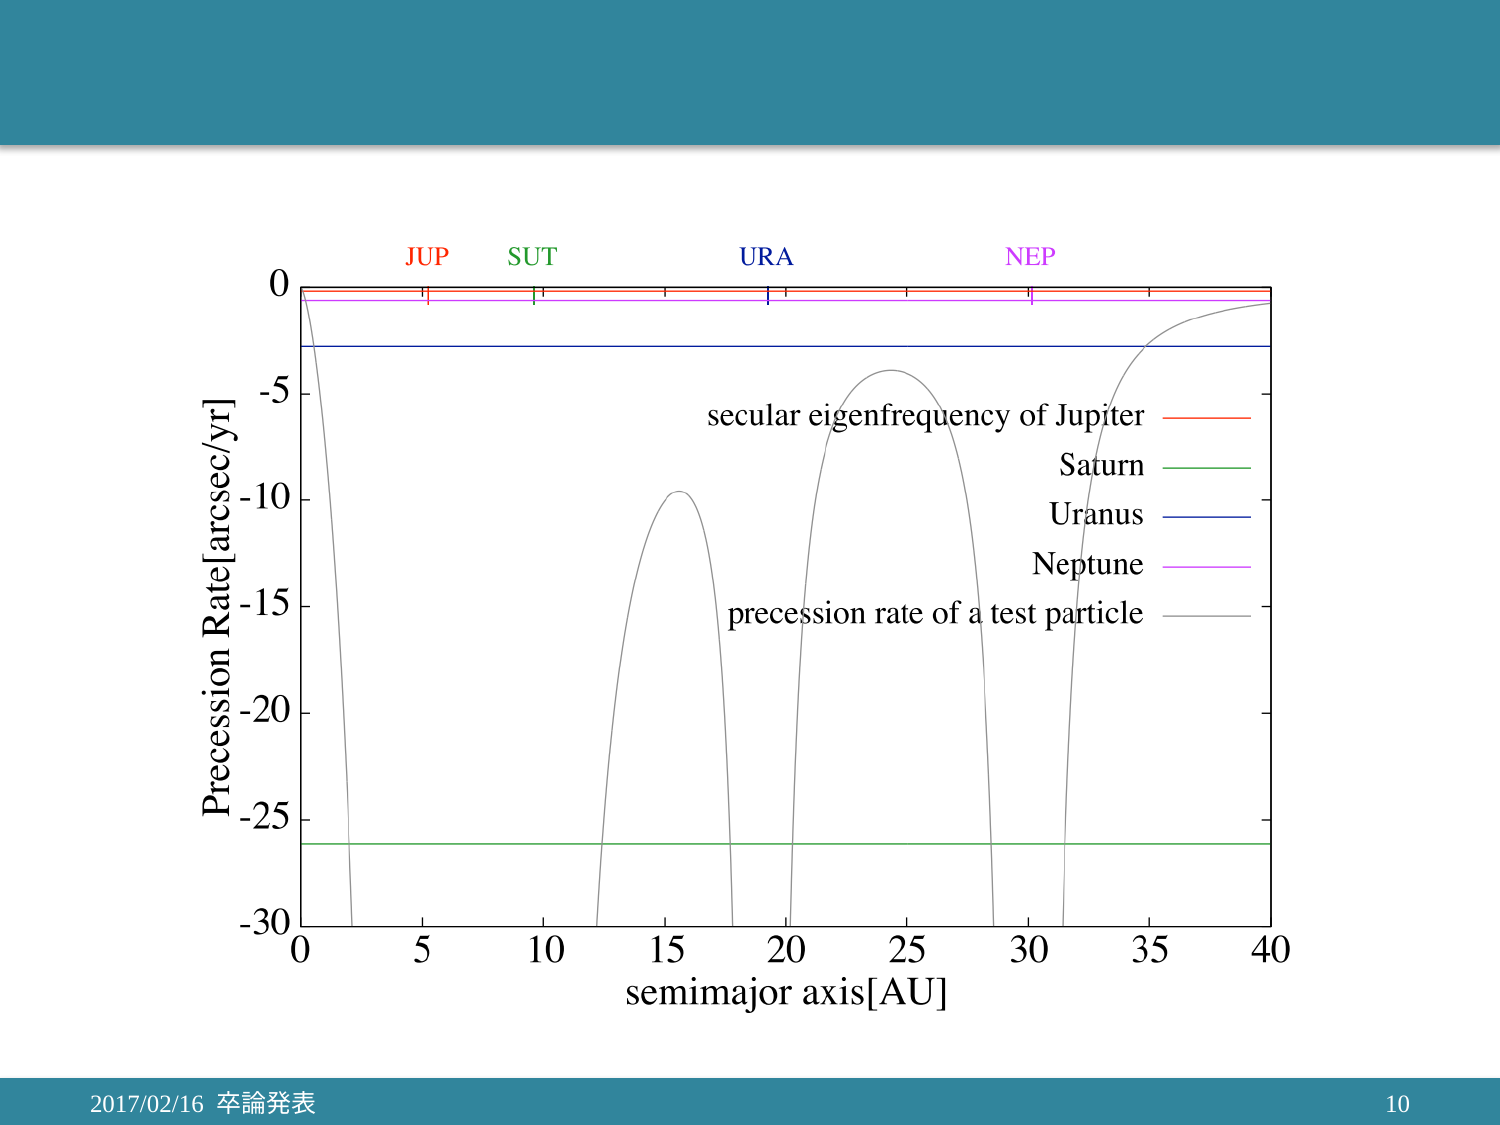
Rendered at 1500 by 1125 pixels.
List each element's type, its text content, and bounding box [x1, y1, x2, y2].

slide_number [75, 1080, 425, 1125]
picture [189, 232, 1302, 1013]
slide_number 10 [1074, 1080, 1425, 1125]
